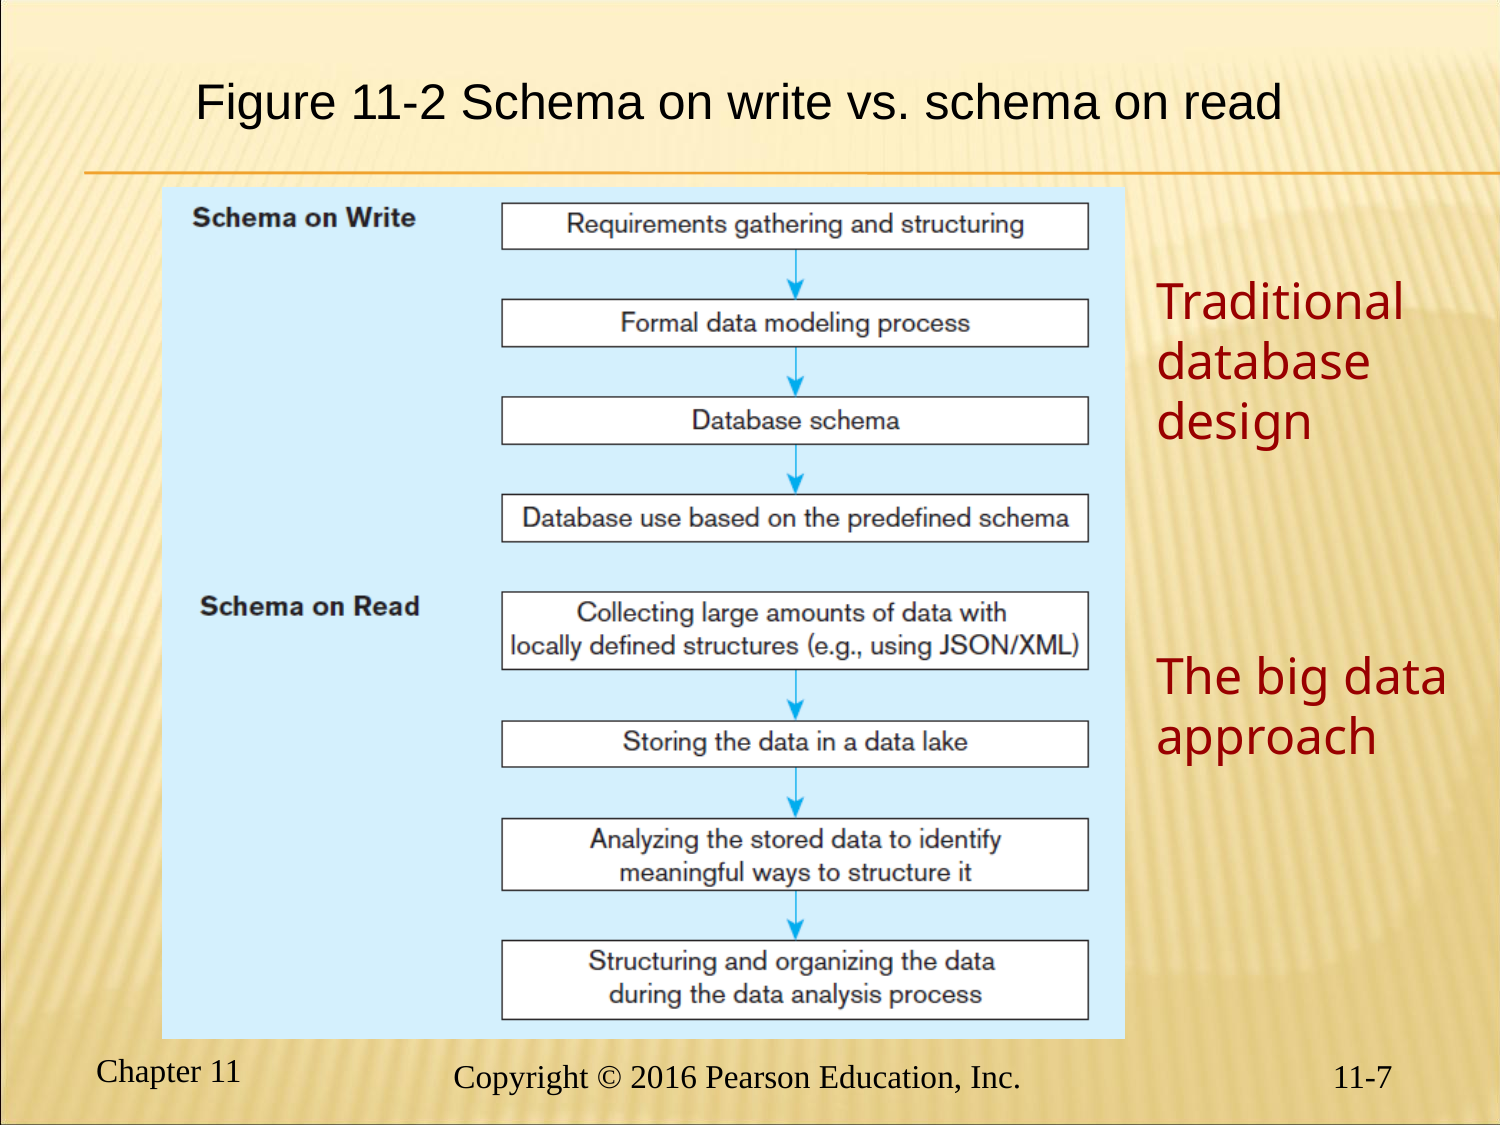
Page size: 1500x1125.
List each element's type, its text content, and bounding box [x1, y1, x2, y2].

text_box The big data approach [1141, 637, 1500, 773]
text_box Traditional database design [1141, 262, 1475, 458]
picture [0, 0, 1500, 1125]
text_box Figure 11-2 Schema on write vs. schema on read [180, 61, 1299, 137]
